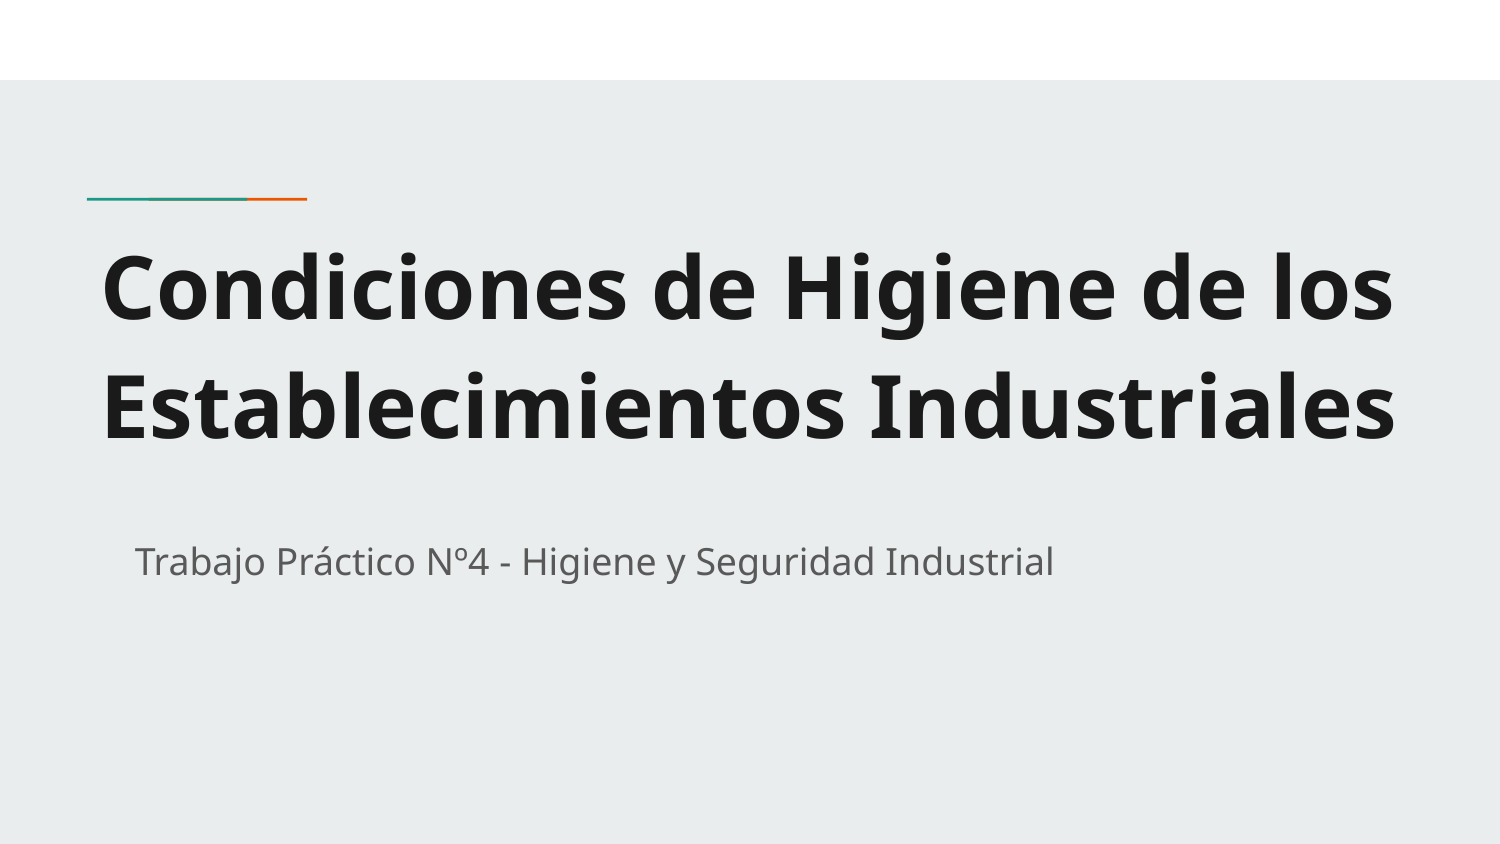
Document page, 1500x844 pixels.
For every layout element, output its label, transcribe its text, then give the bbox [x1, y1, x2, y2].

subtitle Trabajo Práctico Nº4 - Higiene y Seguridad Industrial [119, 520, 1381, 610]
title Condiciones de Higiene de los Establecimientos Industriales [85, 211, 1472, 497]
